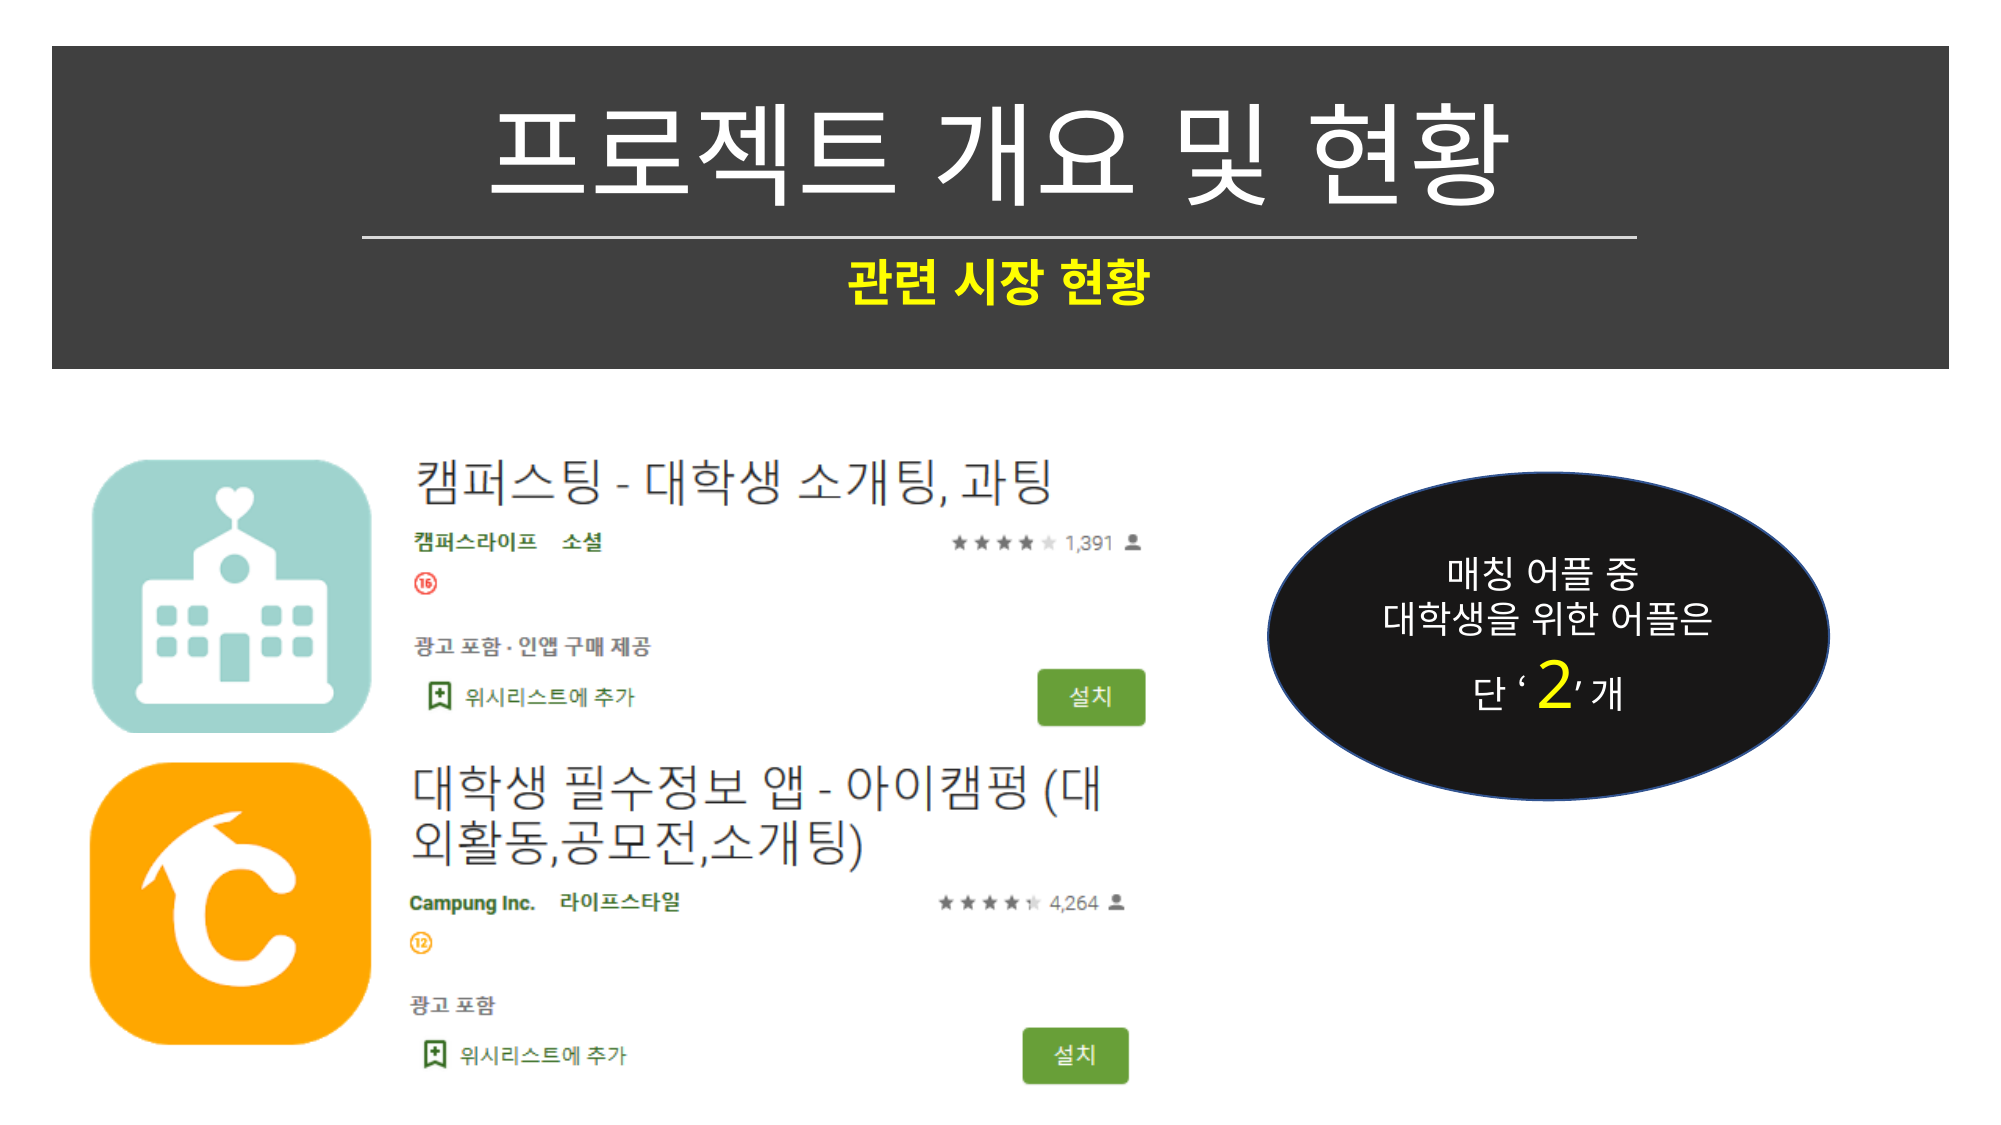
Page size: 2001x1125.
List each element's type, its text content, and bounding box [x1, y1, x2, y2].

text_box [95, 300, 2000, 455]
title 프로젝트 개요 및 현황 [86, 76, 1914, 230]
picture [61, 430, 1192, 1122]
text_box 관련 시장 현황 [249, 250, 1750, 300]
text_box [61, 55, 1939, 360]
text_box 매칭 어플 중 대학생을 위한 어플은 단 ‘2’개 [1267, 471, 1831, 802]
